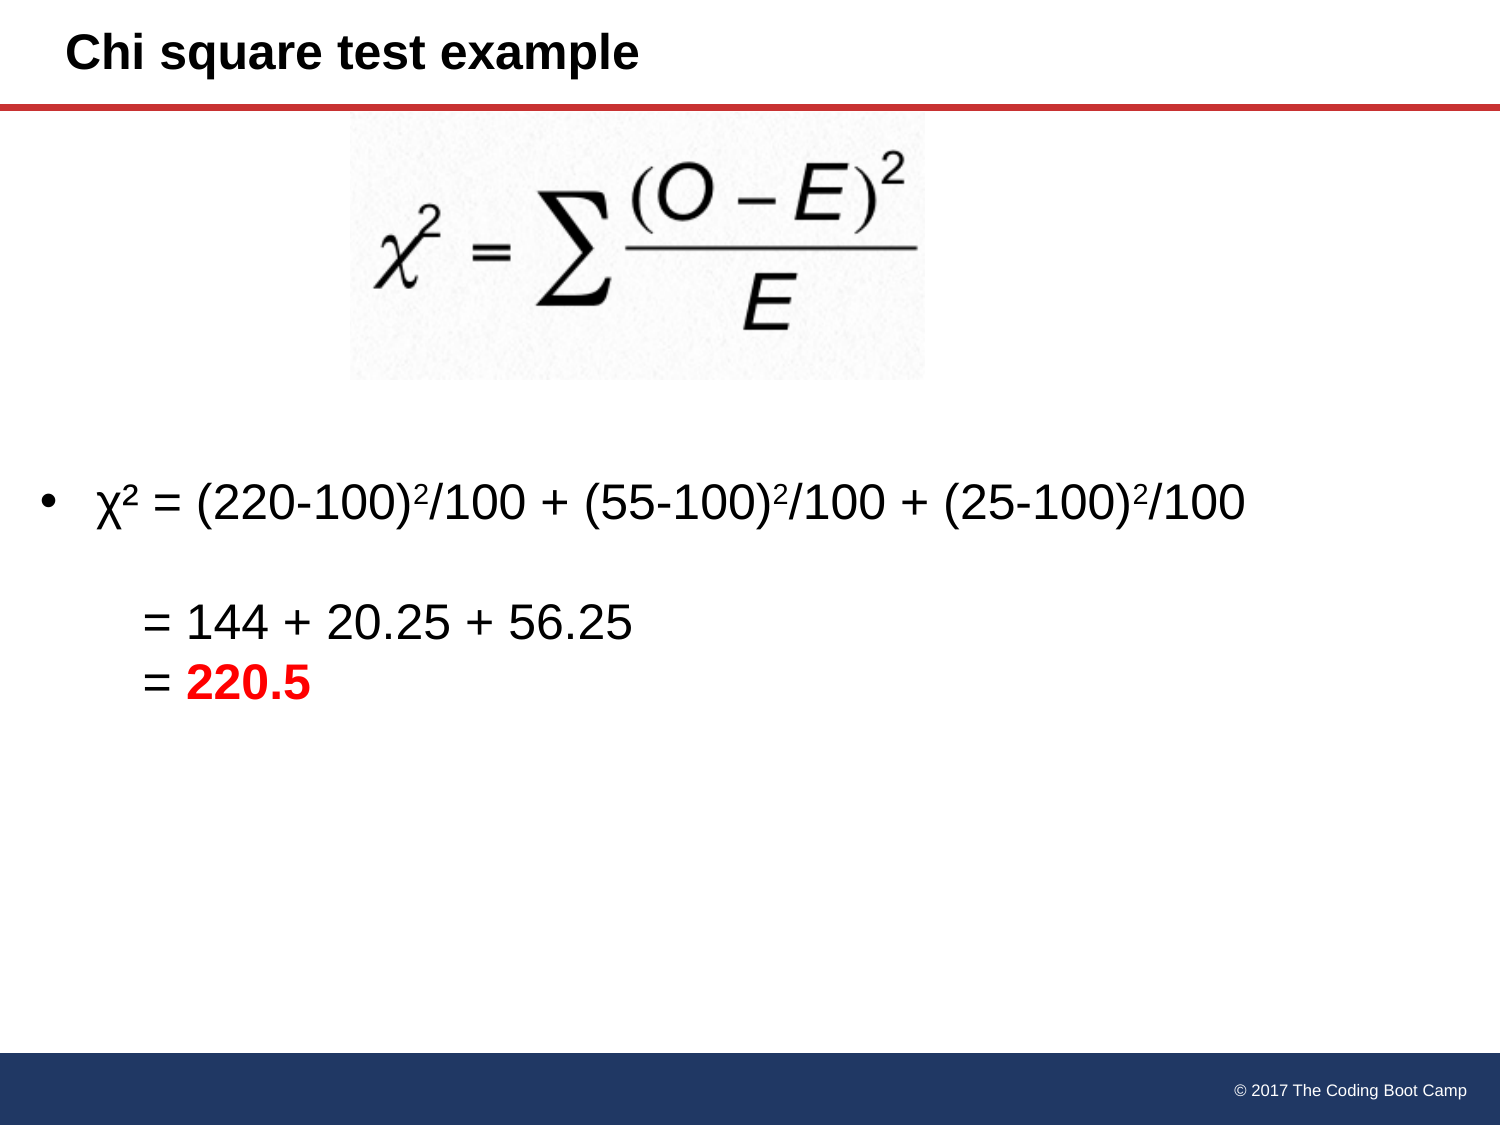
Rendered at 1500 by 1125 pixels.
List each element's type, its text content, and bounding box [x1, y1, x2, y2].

title Chi square test example [50, 0, 1150, 108]
text_box χ² = (220-100)2/100 + (55-100)2/100 + (25-100)2/100 = 144 + 20.25 + 56.25 = 220.5 [24, 462, 1425, 778]
picture [349, 112, 926, 380]
